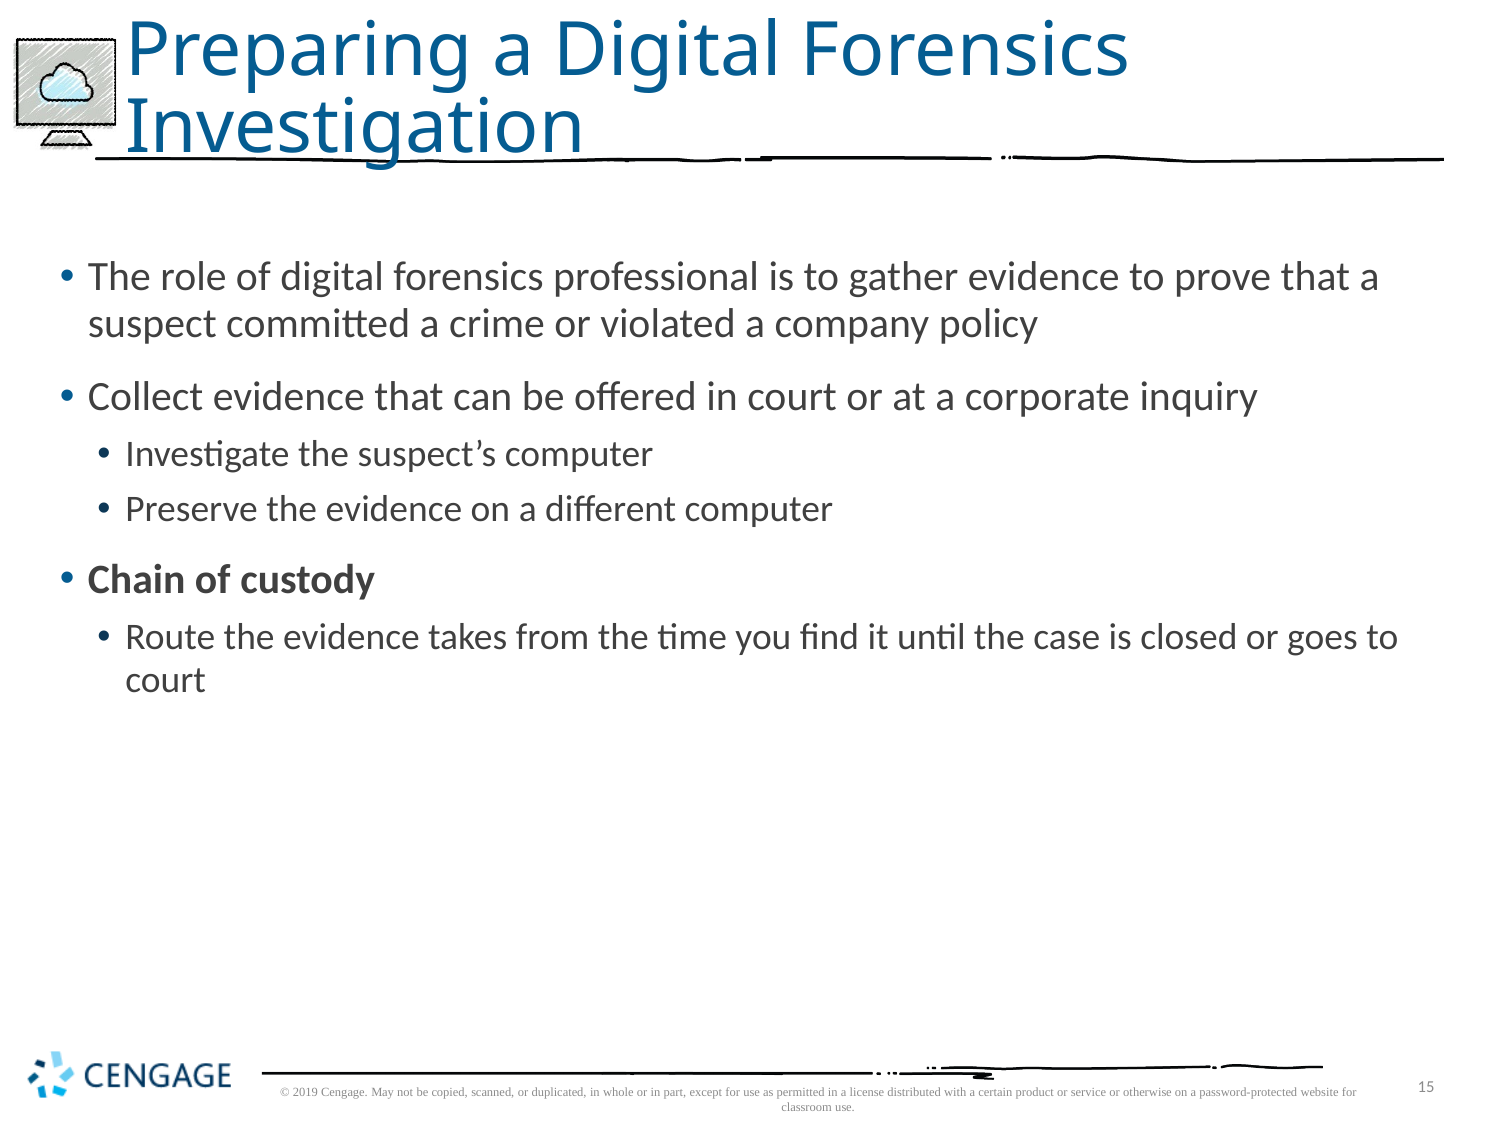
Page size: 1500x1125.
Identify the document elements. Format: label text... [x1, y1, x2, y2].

list The role of digital forensics professional is to gather evidence to prove that a suspect committed a crime or violated a company policy Collect evidence that can be offered in court or at a corporate inquiry Investigate the suspect’s computer Preserve the evidence on a different computer Chain of custody Route the evidence takes from the time you find it until the case is closed or goes to court [59, 252, 1441, 713]
title Preparing a Digital Forensics Investigation [125, 52, 1442, 130]
picture [95, 155, 1444, 163]
picture [261, 1064, 1323, 1079]
picture [7, 1037, 244, 1111]
picture [12, 36, 117, 151]
footer © 2019 Cengage. May not be copied, scanned, or duplicated, in whole or in part, except for use as permitted in a license distributed with a certain product or service or otherwise on a password-protected website for classroom use. [261, 1079, 1375, 1120]
